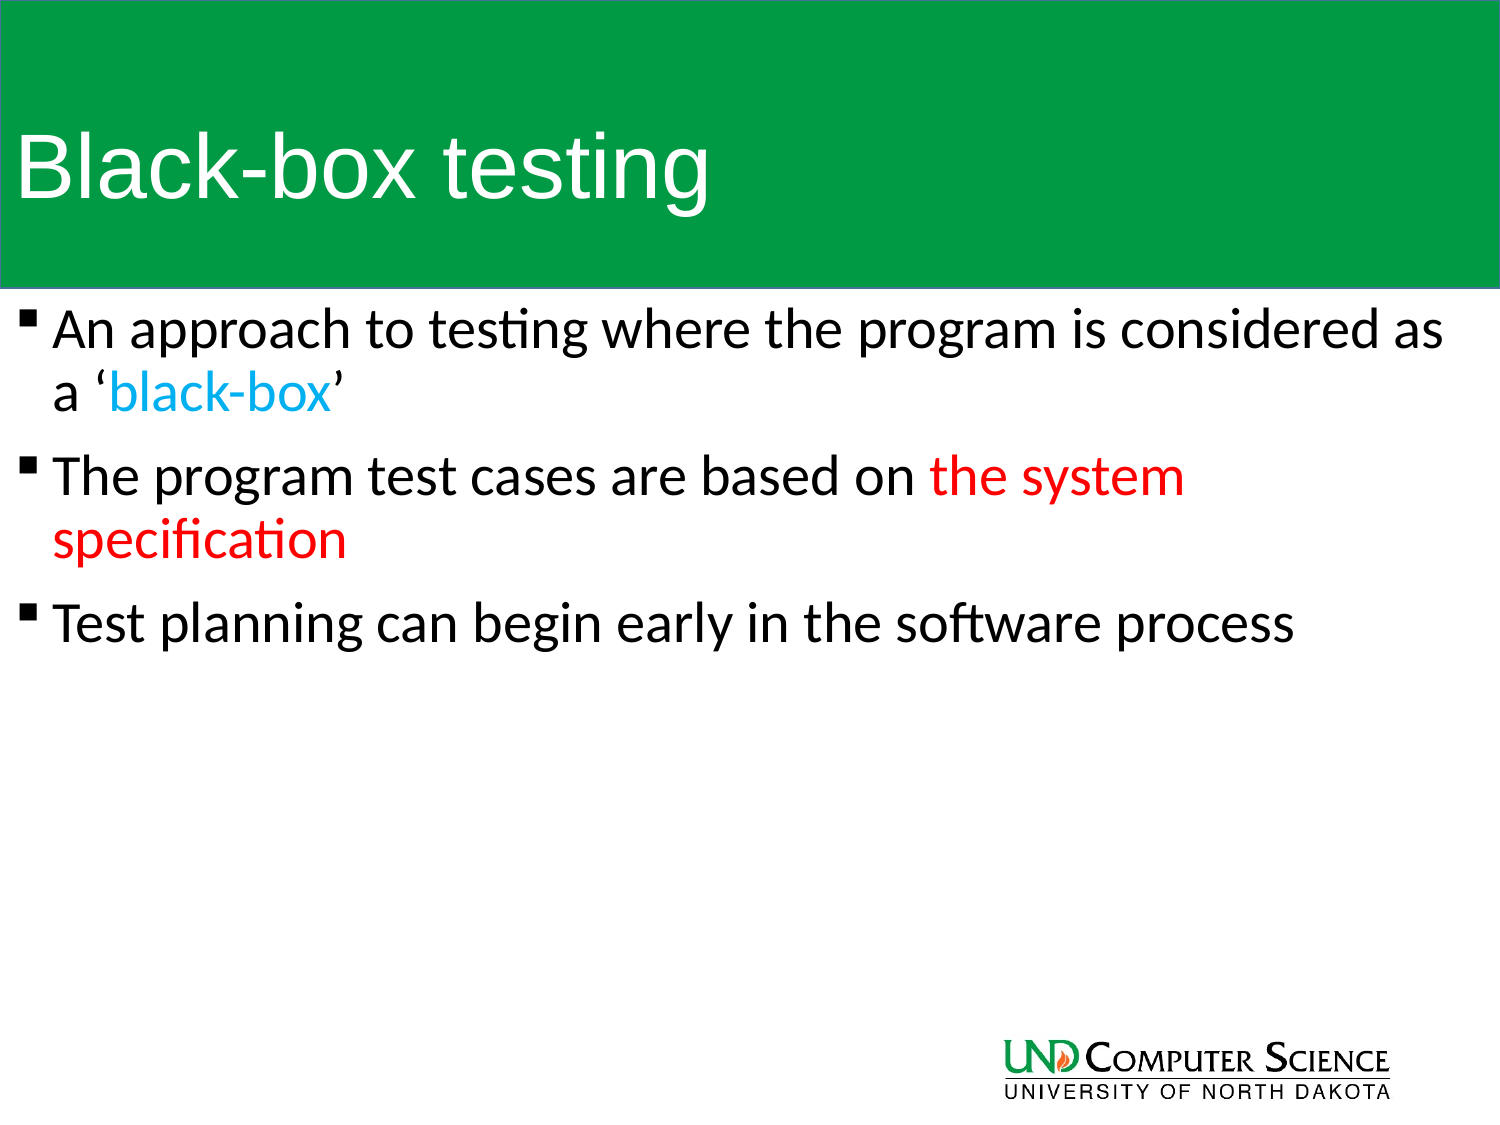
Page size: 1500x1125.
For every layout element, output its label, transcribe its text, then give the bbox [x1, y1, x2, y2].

title Black-box testing [0, 59, 1397, 278]
list An approach to testing where the program is considered as a ‘black-box’ The program test cases are based on the system specification Test planning can begin early in the software process [0, 290, 1500, 1014]
picture [999, 1034, 1397, 1104]
